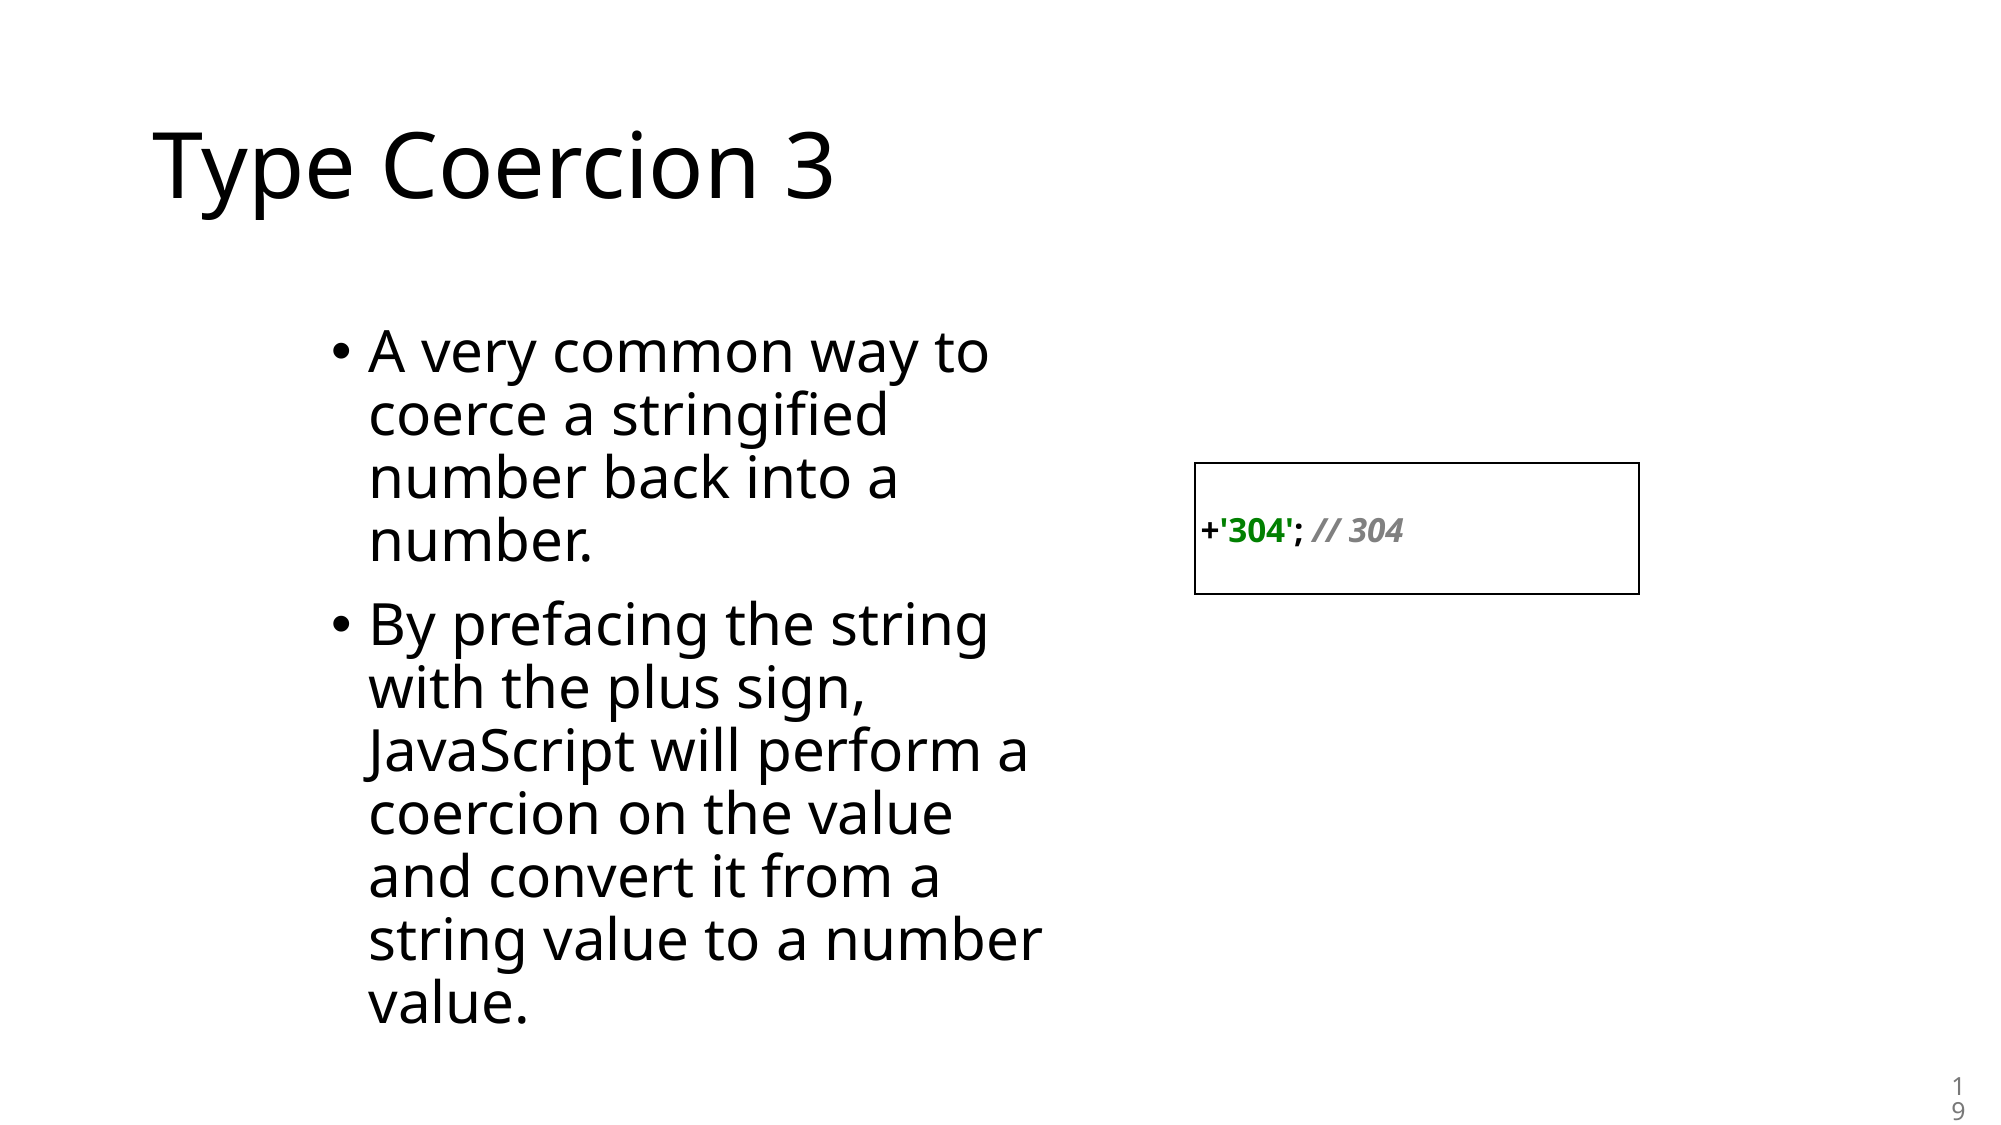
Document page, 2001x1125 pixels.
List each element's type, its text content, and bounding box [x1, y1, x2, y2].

list A very common way to coerce a stringified number back into a number. By prefacing the string with the plus sign, JavaScript will perform a coercion on the value and convert it from a string value to a number value. [315, 314, 1081, 1038]
title Type Coercion 3 [137, 59, 1863, 278]
slide_number 19 [1936, 1070, 1971, 1105]
text_box +'304'; // 304 [1194, 463, 1640, 595]
